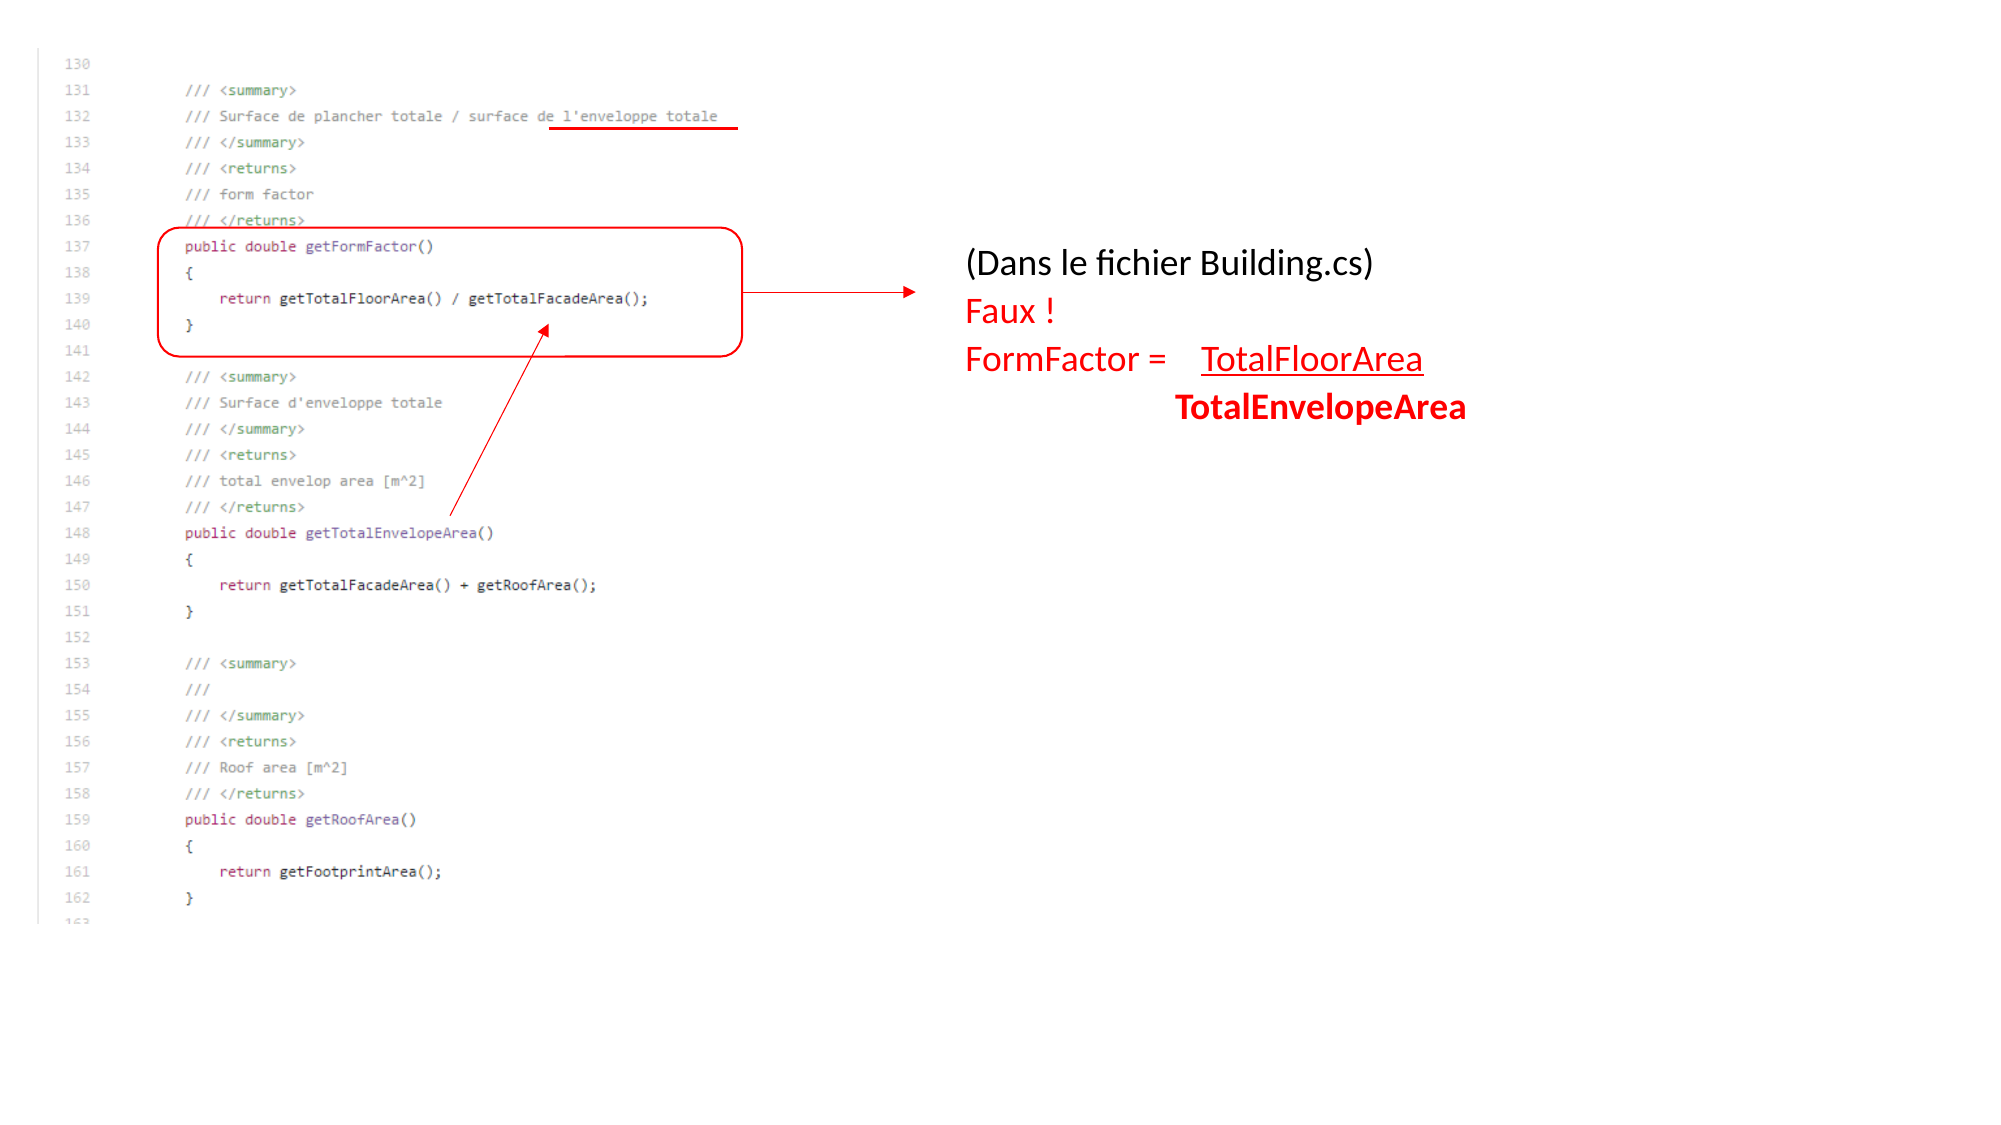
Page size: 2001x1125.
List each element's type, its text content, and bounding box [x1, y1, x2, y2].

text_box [449, 323, 549, 516]
picture [0, 48, 965, 924]
text_box (Dans le fichier Building.cs) Faux ! FormFactor = TotalFloorArea TotalEnvelopeArea [965, 227, 1702, 482]
